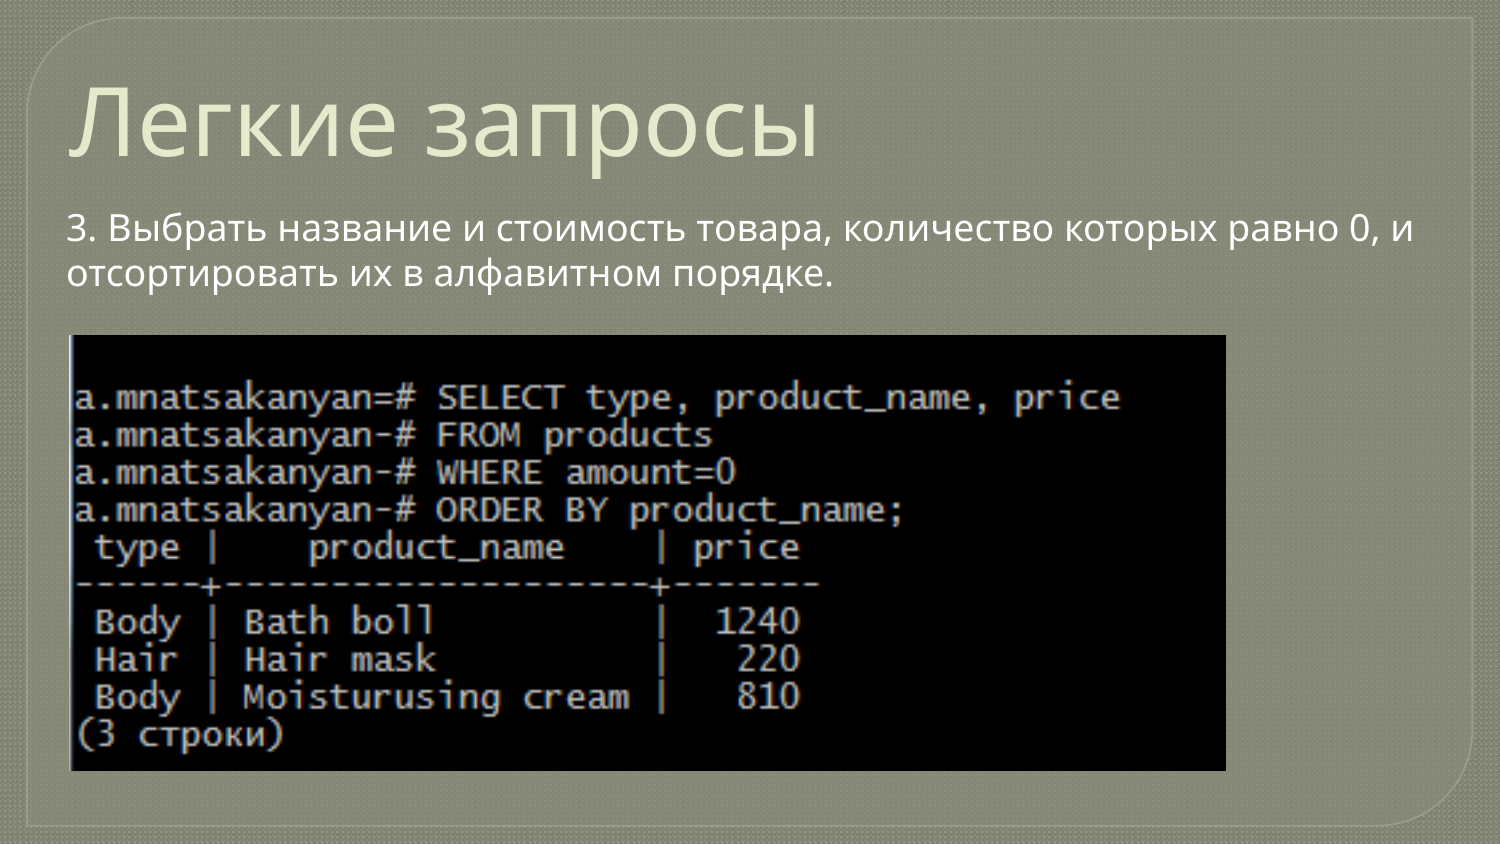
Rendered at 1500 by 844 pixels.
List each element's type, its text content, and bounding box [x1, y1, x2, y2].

title Легкие запросы [54, 45, 1453, 140]
list 3. Выбрать название и стоимость товара, количество которых равно 0, и отсортировать их в алфавитном порядке. [51, 189, 1449, 319]
picture [69, 335, 1226, 771]
